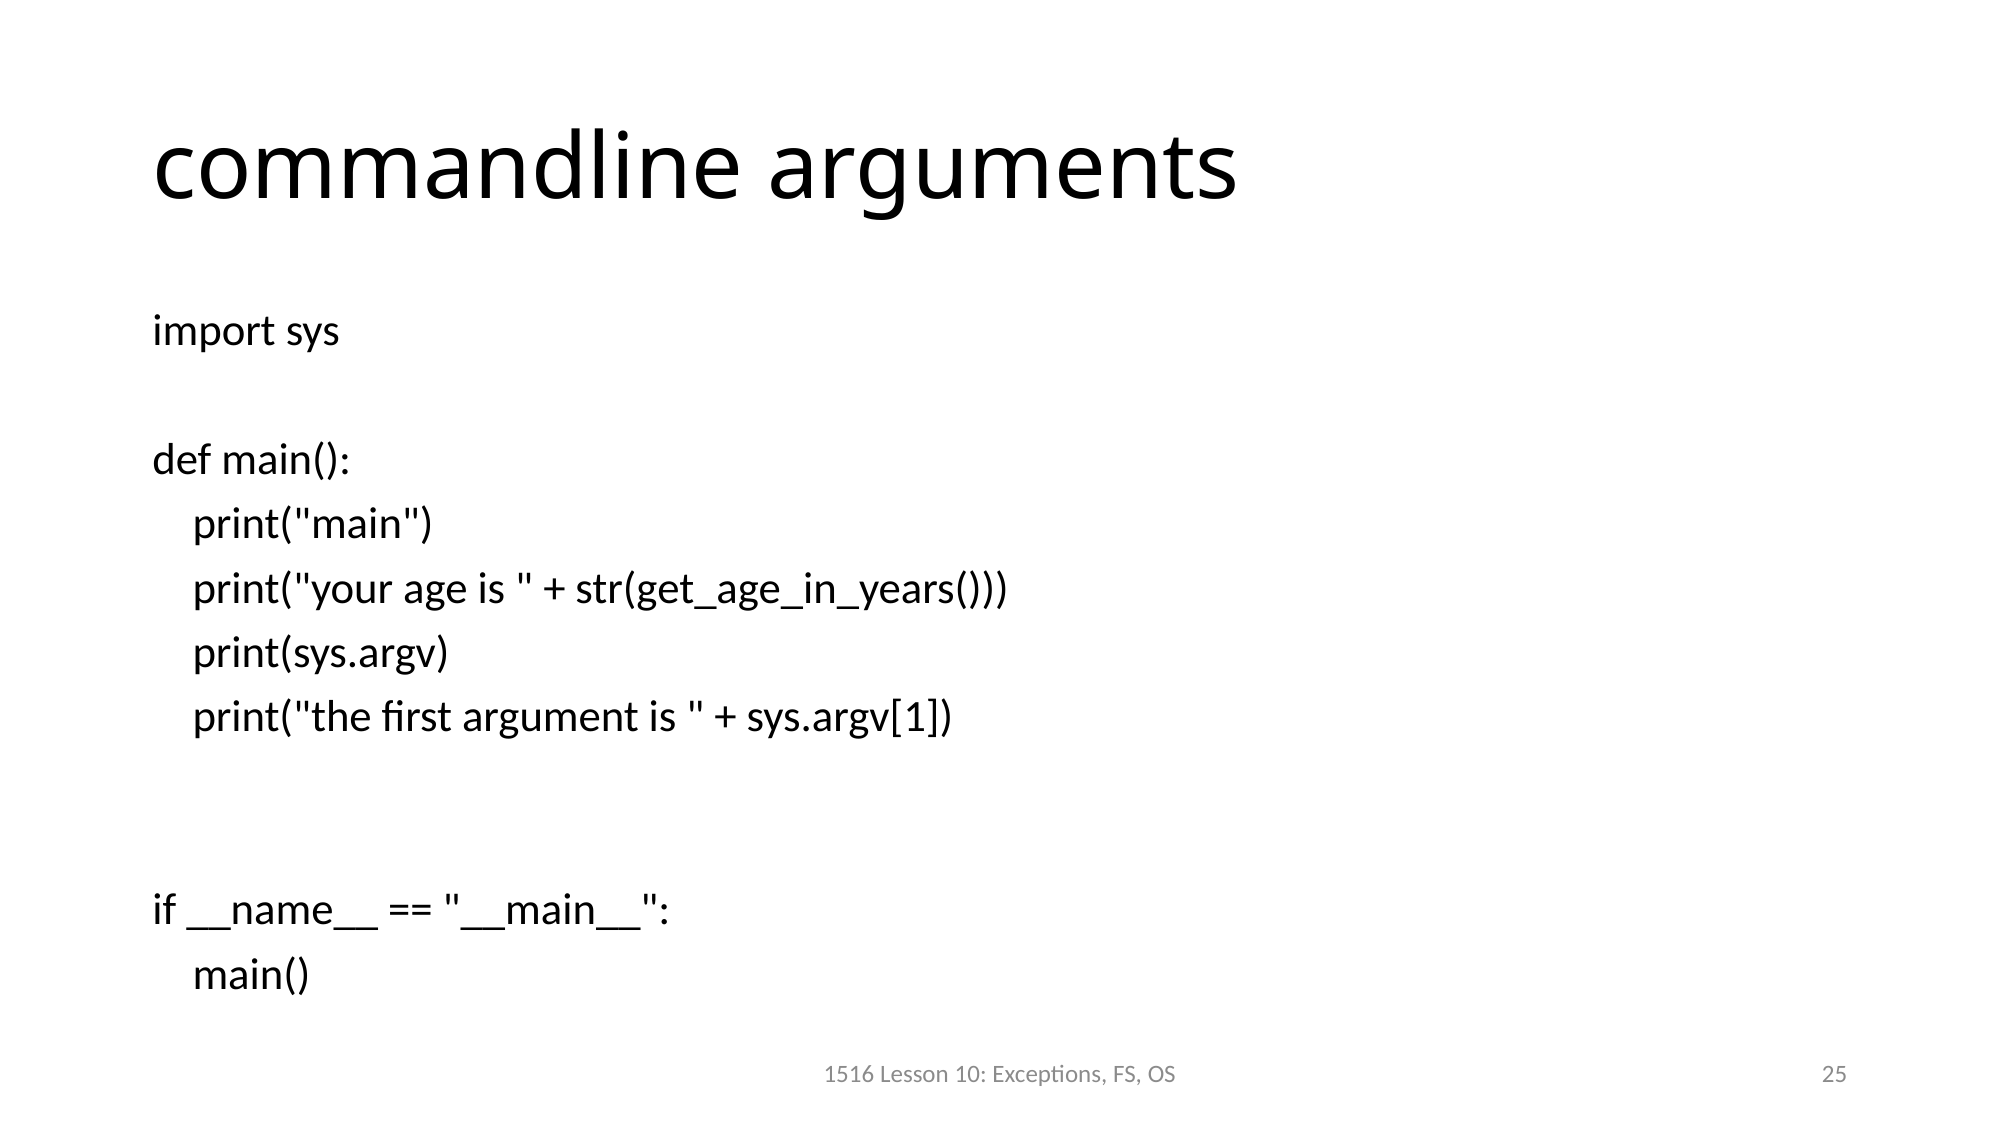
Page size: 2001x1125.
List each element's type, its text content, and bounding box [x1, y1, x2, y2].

title commandline arguments [137, 59, 1863, 278]
slide_number 25 [1412, 1042, 1863, 1103]
footer 1516 Lesson 10: Exceptions, FS, OS [662, 1042, 1338, 1103]
list import sys def main(): print("main") print("your age is " + str(get_age_in_years())) print(sys.argv) print("the first argument is " + sys.argv[1]) if __name__ == "__main__": main() [137, 299, 1863, 1014]
